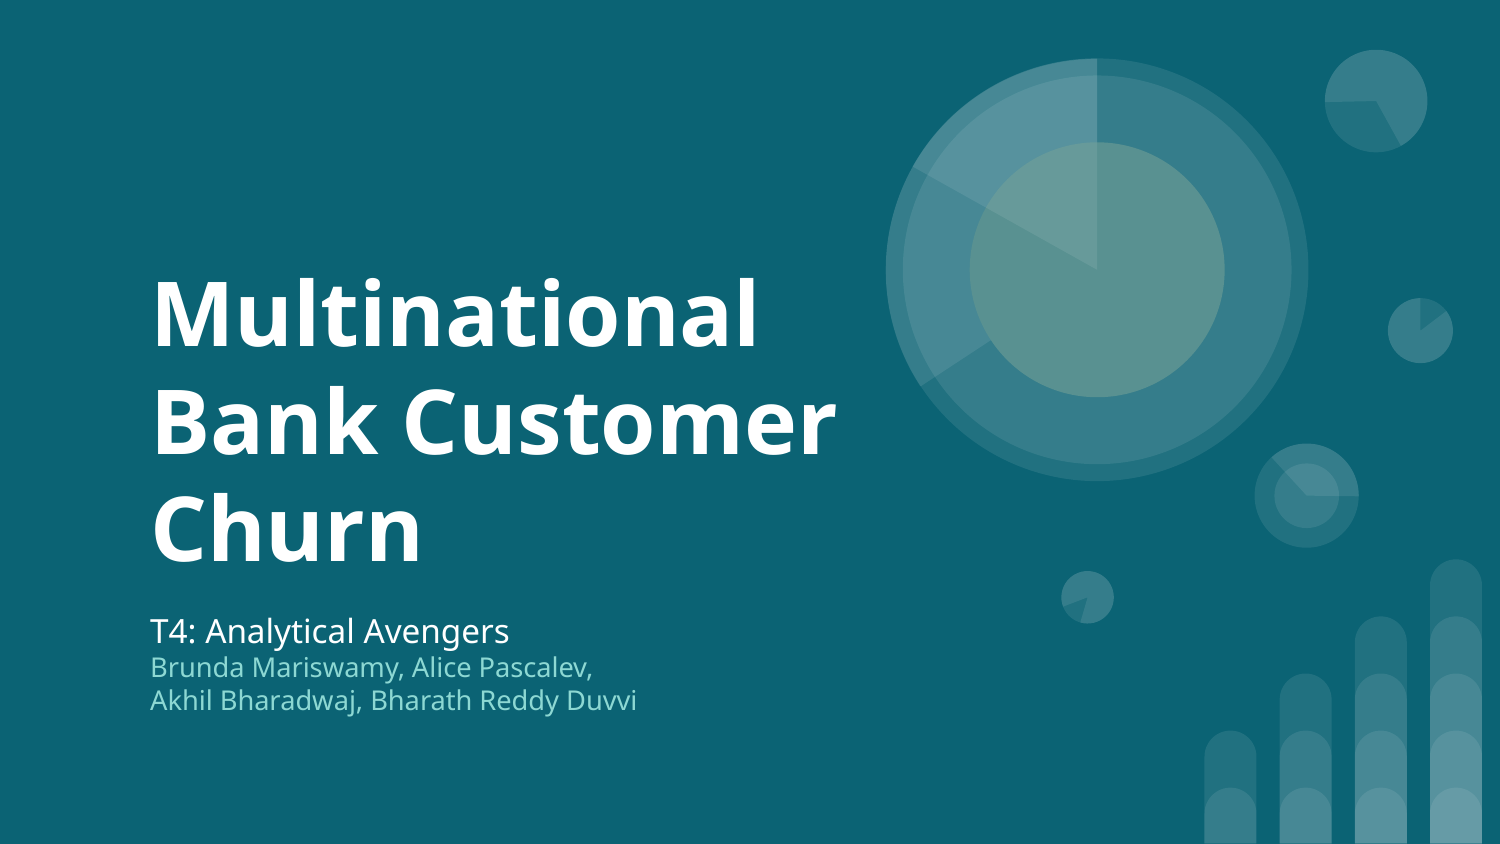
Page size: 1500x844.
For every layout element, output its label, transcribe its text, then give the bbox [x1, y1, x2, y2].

subtitle T4: Analytical Avengers Brunda Mariswamy, Alice Pascalev, Akhil Bharadwaj, Bharath Reddy Duvvi [135, 595, 677, 753]
title Multinational Bank Customer Churn [135, 264, 1009, 572]
